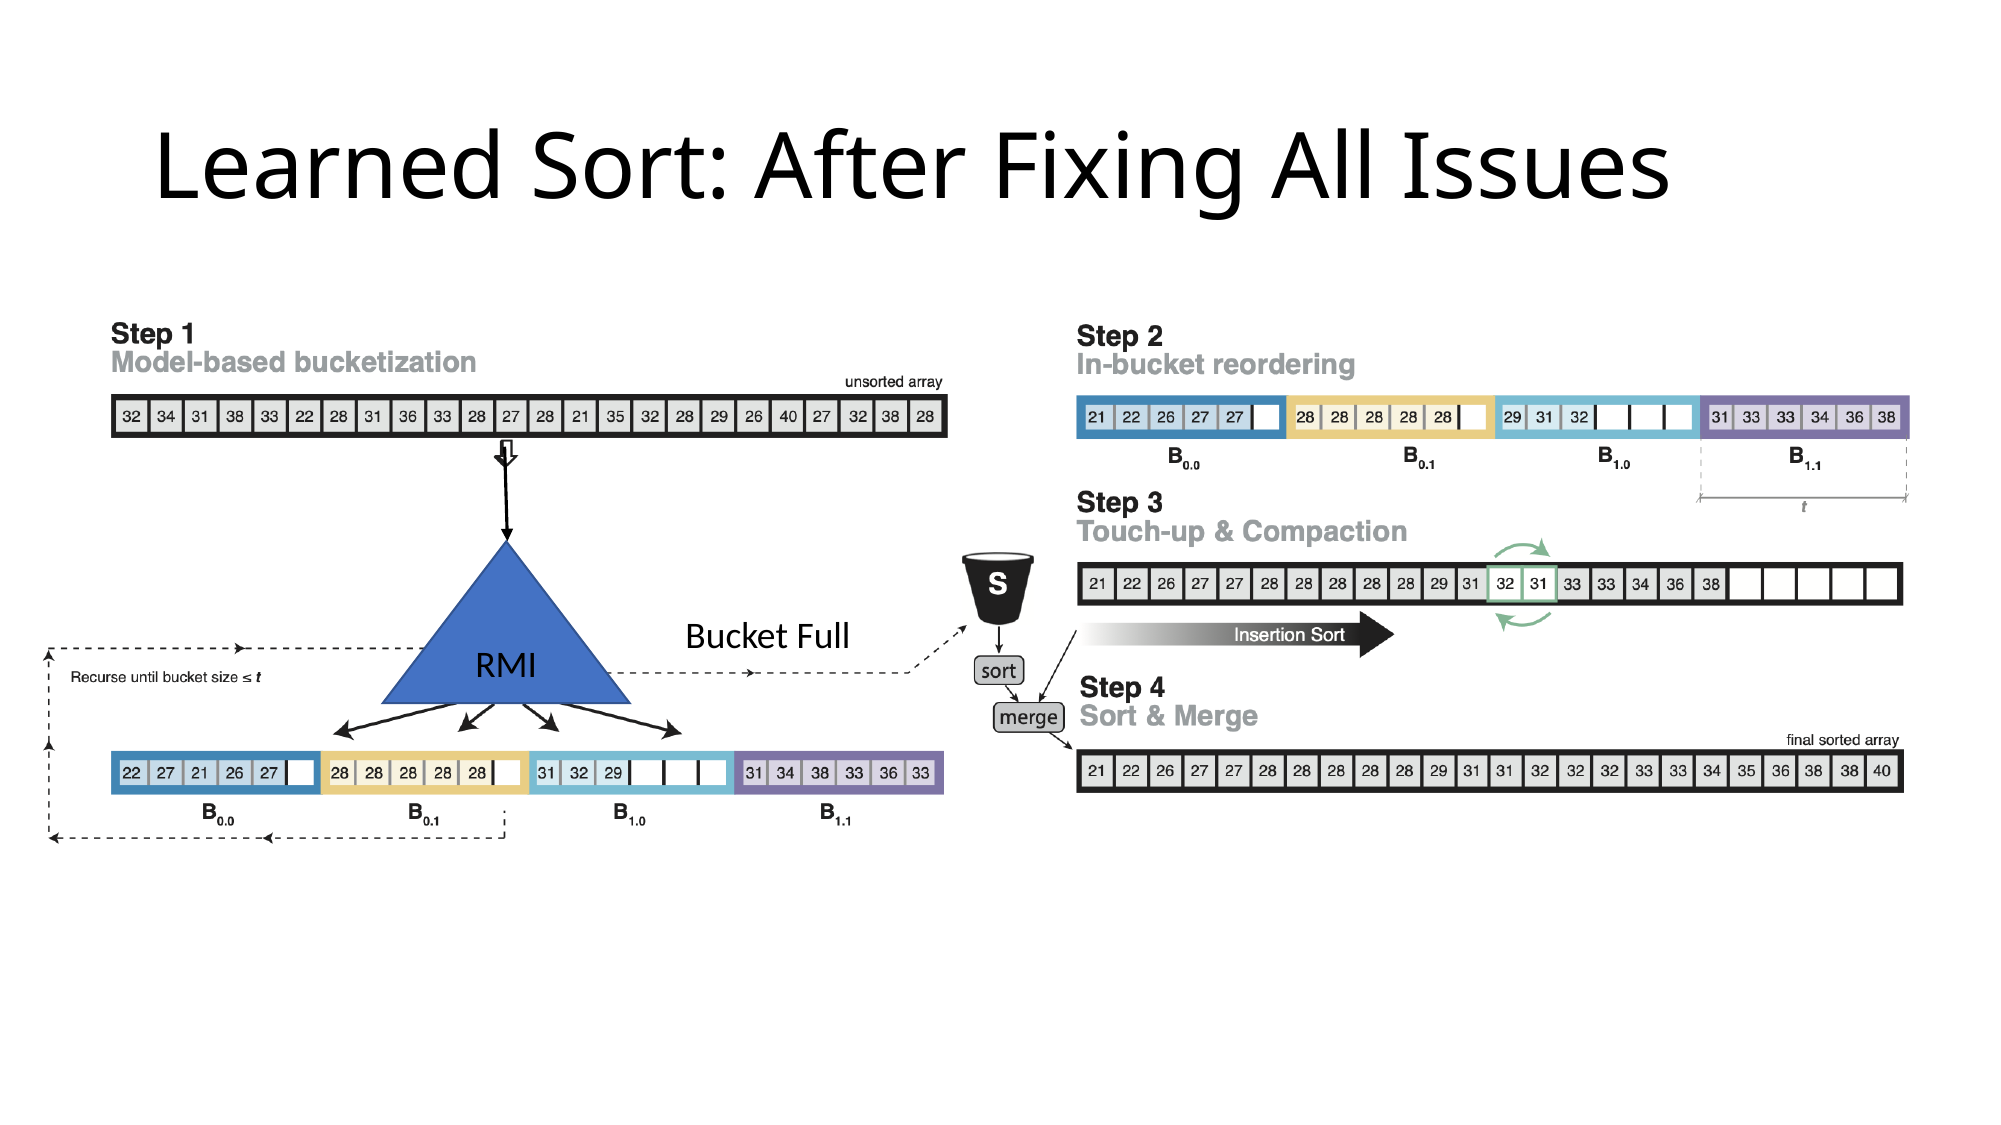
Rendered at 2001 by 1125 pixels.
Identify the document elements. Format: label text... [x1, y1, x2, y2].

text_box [504, 446, 508, 542]
title Learned Sort: After Fixing All Issues [137, 59, 1863, 278]
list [35, 317, 1917, 858]
